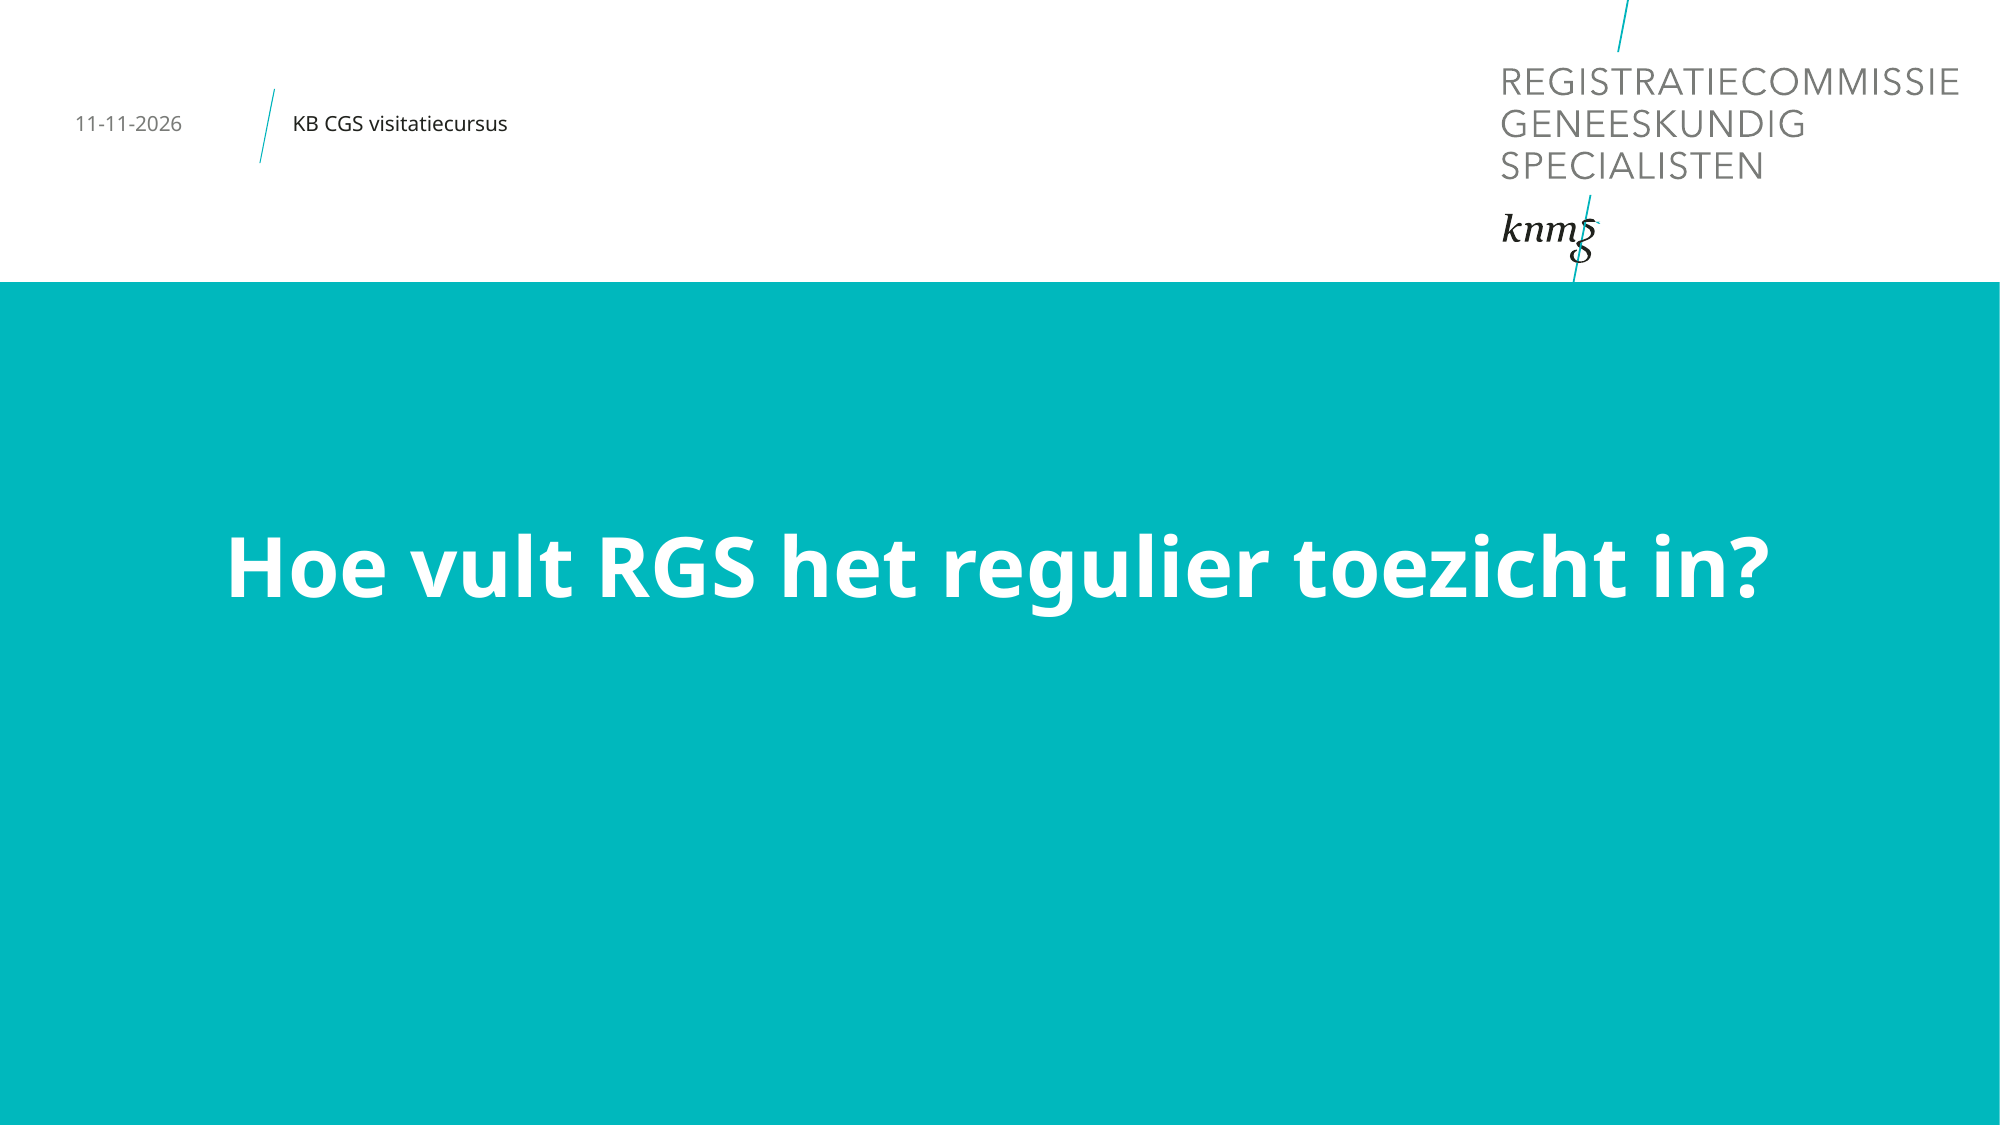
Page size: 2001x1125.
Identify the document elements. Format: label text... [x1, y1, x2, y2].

footer KB CGS visitatiecursus [292, 108, 1474, 138]
title Hoe vult RGS het regulier toezicht in? [66, 335, 1930, 1014]
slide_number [74, 111, 252, 142]
